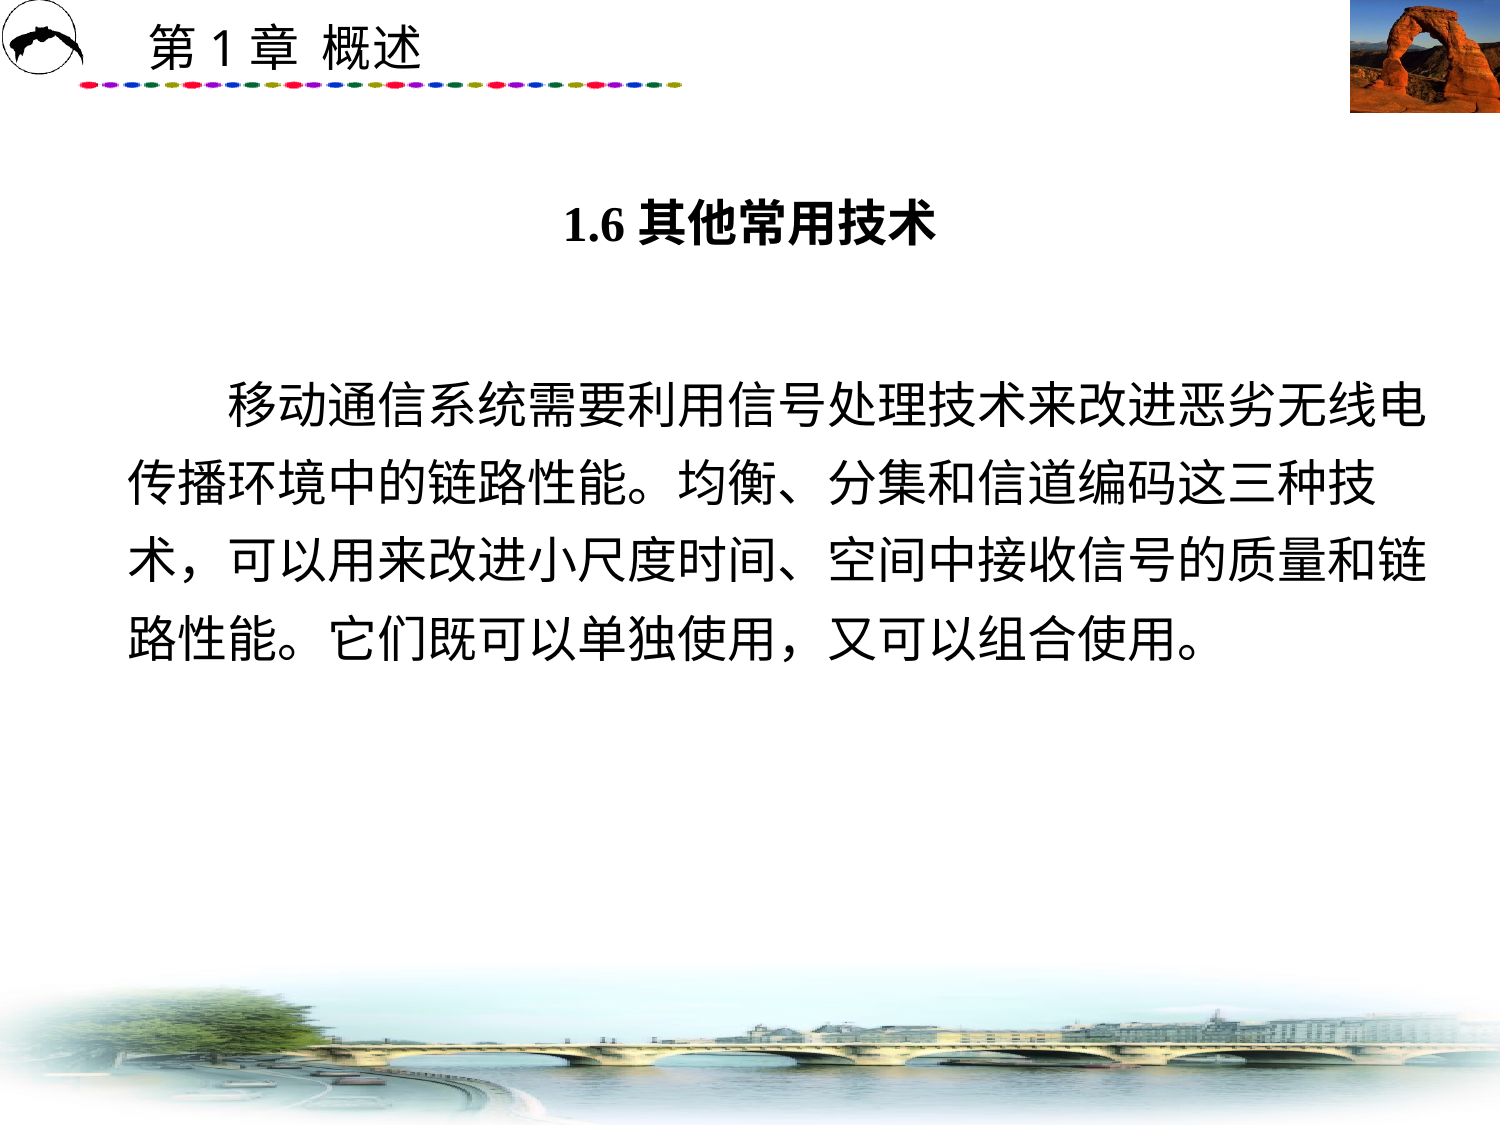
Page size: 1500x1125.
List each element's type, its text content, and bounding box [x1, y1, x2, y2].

picture [0, 0, 100, 75]
picture [0, 962, 1500, 1125]
title 1.6其他常用技术 [84, 87, 1416, 270]
picture [74, 78, 691, 91]
picture [1350, 0, 1500, 113]
text_box 移动通信系统需要利用信号处理技术来改进恶劣无线电传播环境中的链路性能。均衡、分集和信道编码这三种技术，可以用来改进小尺度时间、空间中接收信号的质量和链路性能。它们既可以单独使用，又可以组合使用。 [112, 269, 1444, 956]
